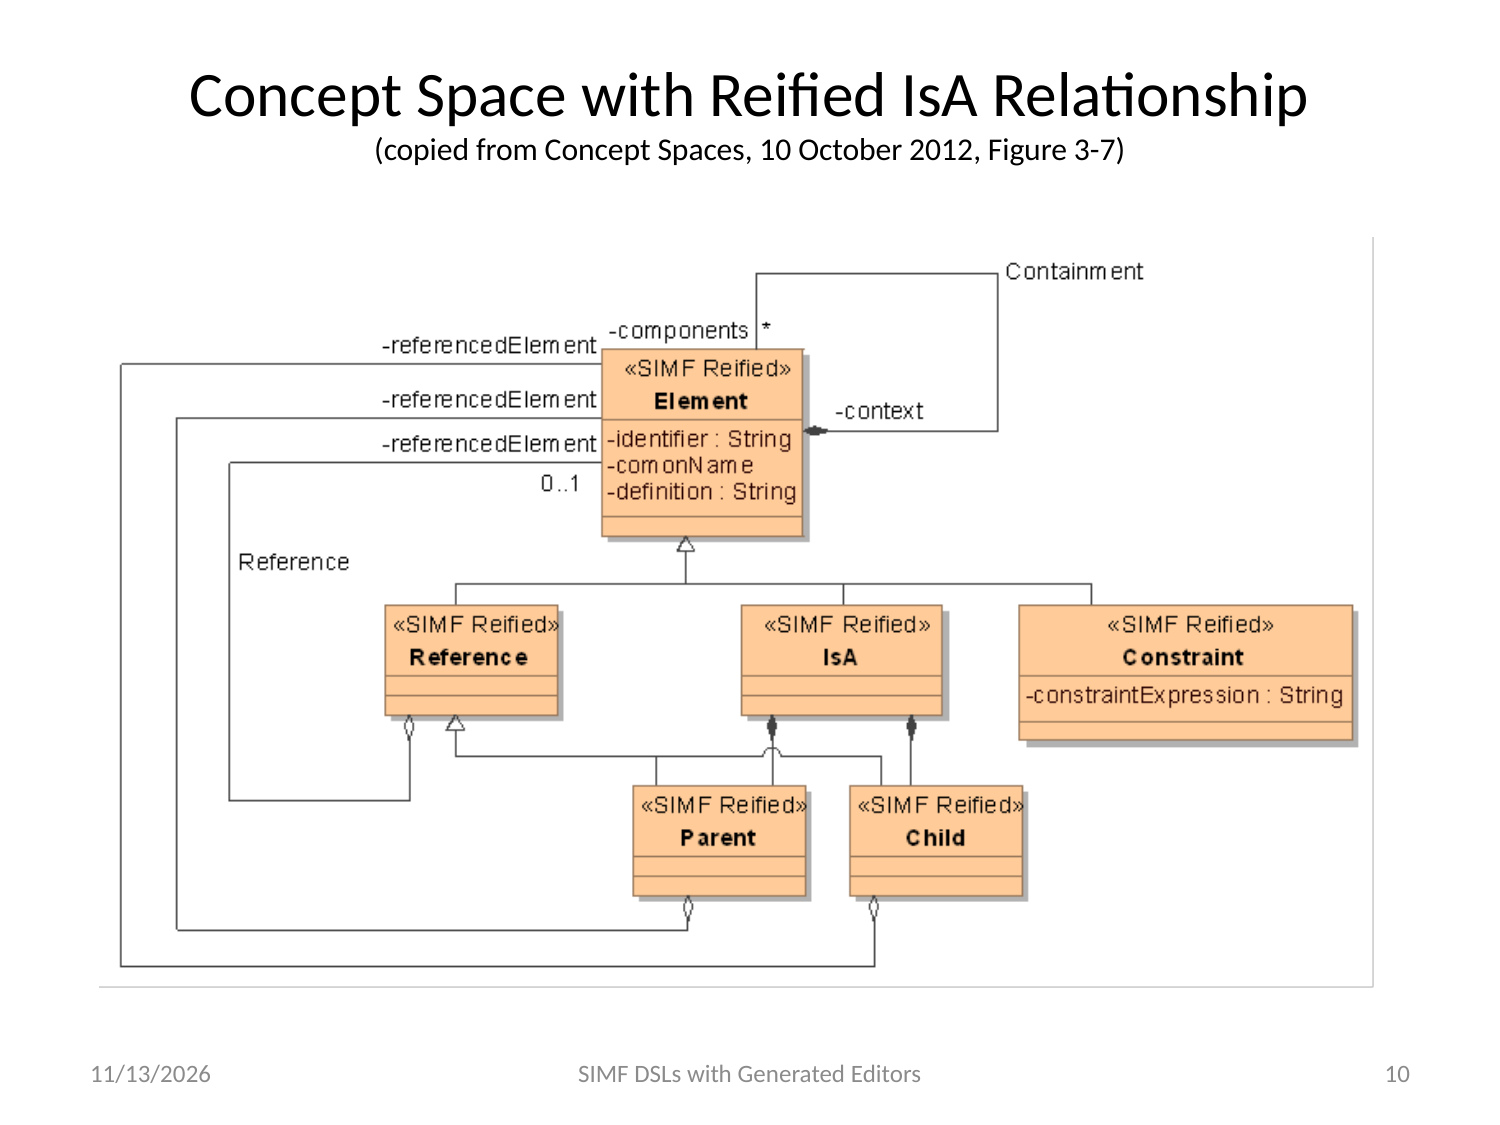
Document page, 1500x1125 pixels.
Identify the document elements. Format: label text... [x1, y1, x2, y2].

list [99, 237, 1376, 990]
footer SIMF DSLs with Generated Editors [512, 1042, 988, 1103]
slide_number 10 [1074, 1042, 1425, 1103]
title Concept Space with Reified IsA Relationship (copied from Concept Spaces, 10 October 2012, Figure 3-7) [75, 45, 1425, 175]
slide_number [75, 1042, 425, 1103]
